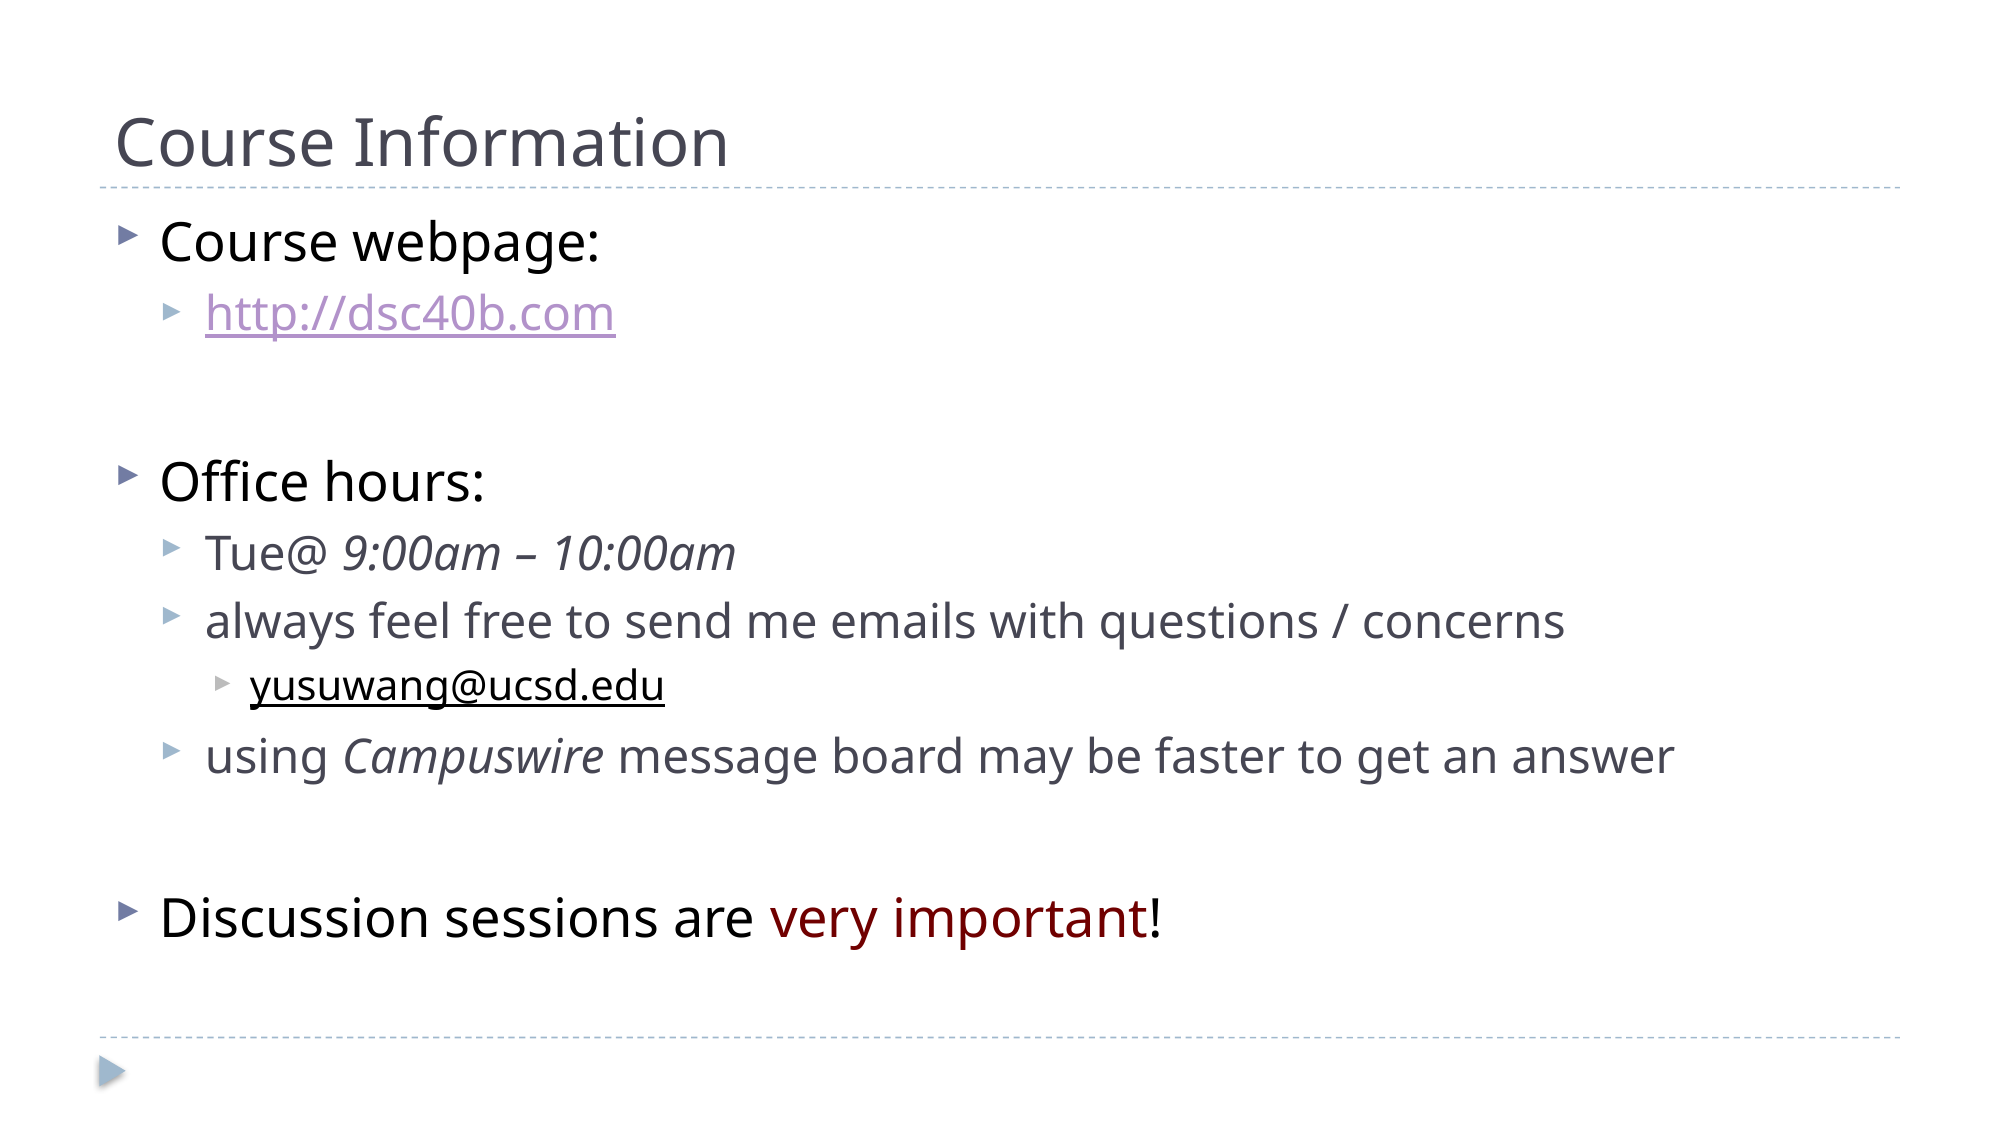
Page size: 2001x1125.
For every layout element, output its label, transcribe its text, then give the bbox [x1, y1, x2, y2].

title Course Information [99, 24, 1901, 188]
list Course webpage: http://dsc40b.com Office hours: Tue@ 9:00am – 10:00am always feel free to send me emails with questions / concerns yusuwang@ucsd.edu using Campuswire message board may be faster to get an answer Discussion sessions are very important! [99, 199, 1901, 1011]
